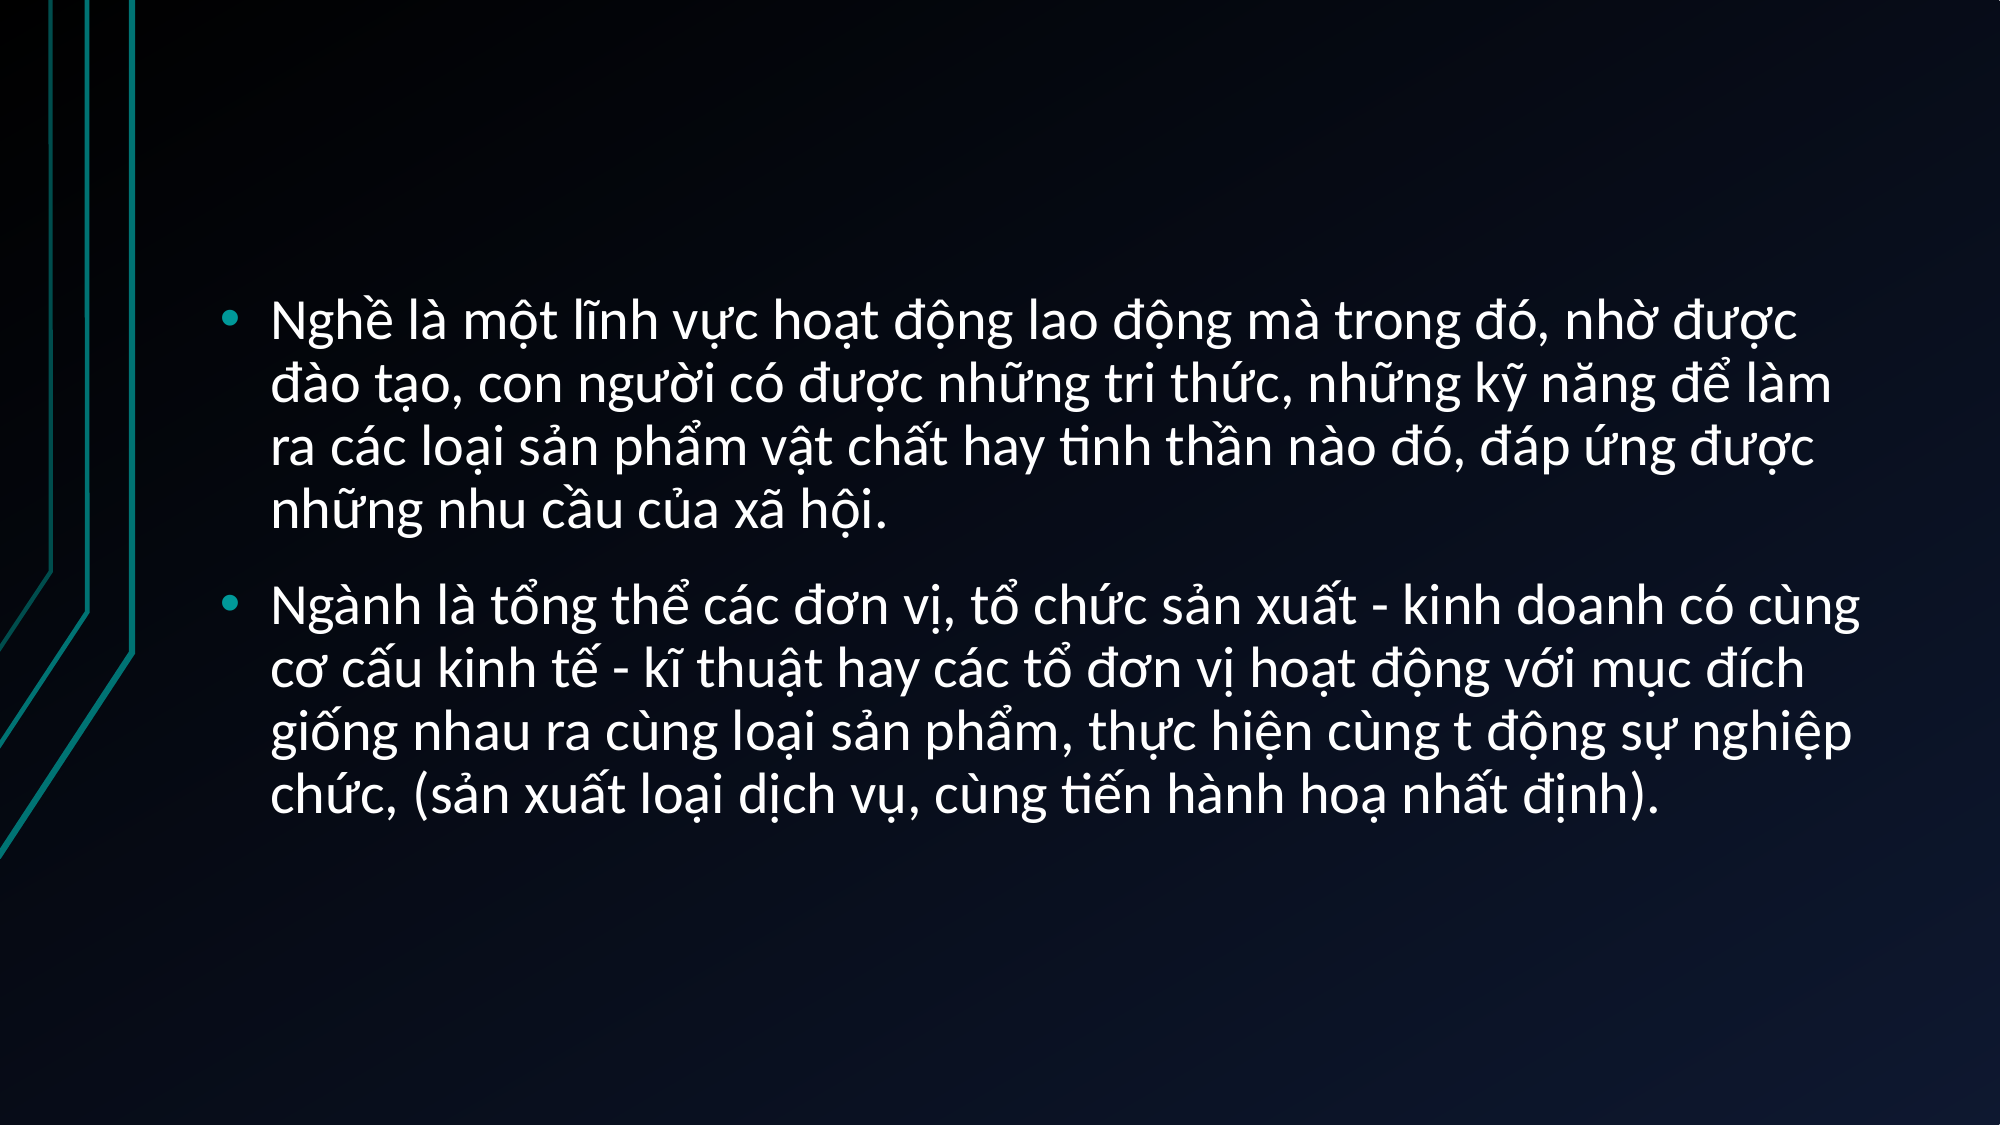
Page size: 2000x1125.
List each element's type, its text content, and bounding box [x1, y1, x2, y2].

list Nghề là một lĩnh vực hoạt động lao động mà trong đó, nhờ được đào tạo, con người có được những tri thức, những kỹ năng để làm ra các loại sản phẩm vật chất hay tinh thần nào đó, đáp ứng được những nhu cầu của xã hội. Ngành là tổng thể các đơn vị, tổ chức sản xuất - kinh doanh có cùng cơ cấu kinh tế - kĩ thuật hay các tổ đơn vị hoạt động với mục đích giống nhau ra cùng loại sản phẩm, thực hiện cùng t động sự nghiệp chức, (sản xuất loại dịch vụ, cùng tiến hành hoạ nhất định). [199, 279, 1900, 1012]
